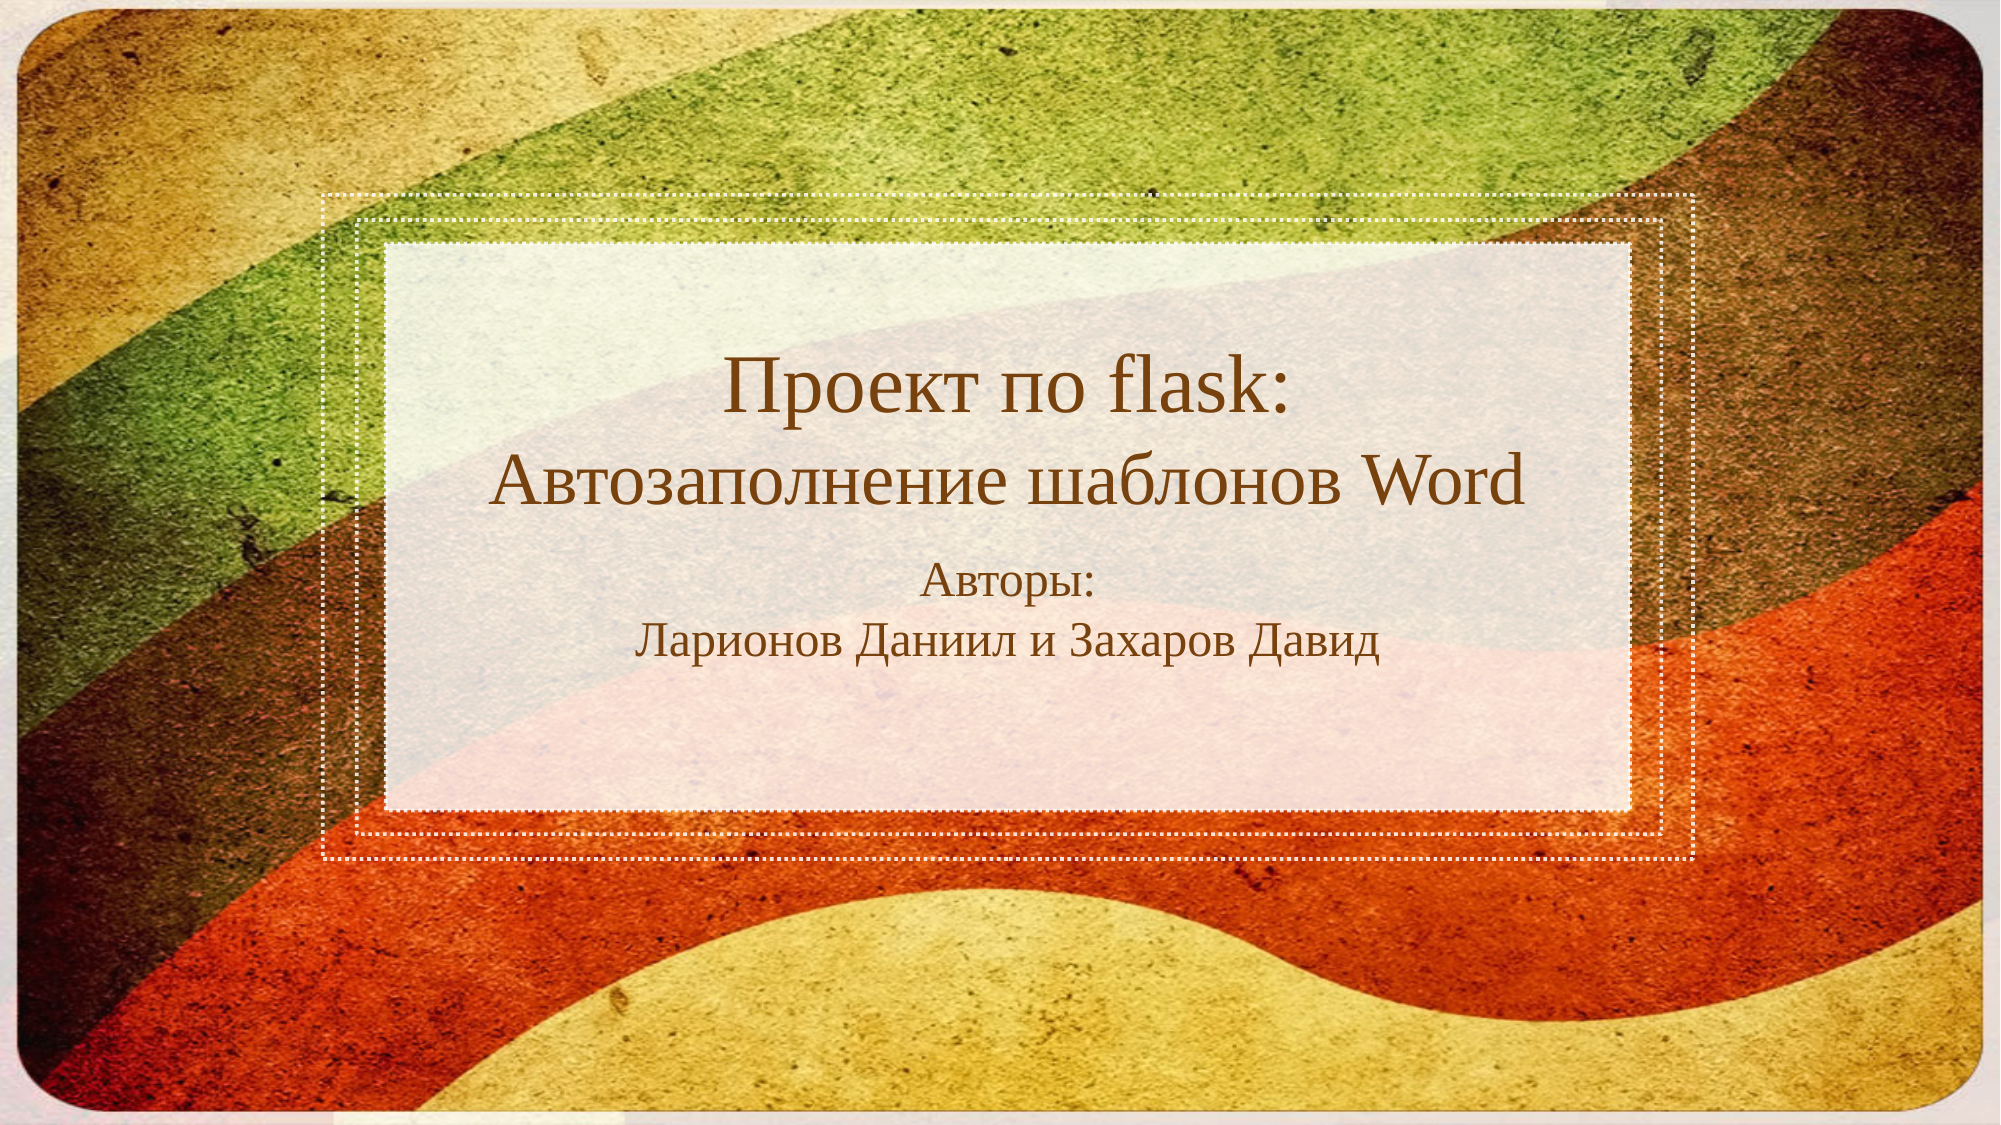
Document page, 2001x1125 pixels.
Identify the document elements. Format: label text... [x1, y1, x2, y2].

picture [0, 0, 2001, 1125]
subtitle Авторы: Ларионов Даниил и Захаров Давид [464, 538, 1552, 740]
title Проект по flask: Автозаполнение шаблонов Word [464, 292, 1552, 528]
